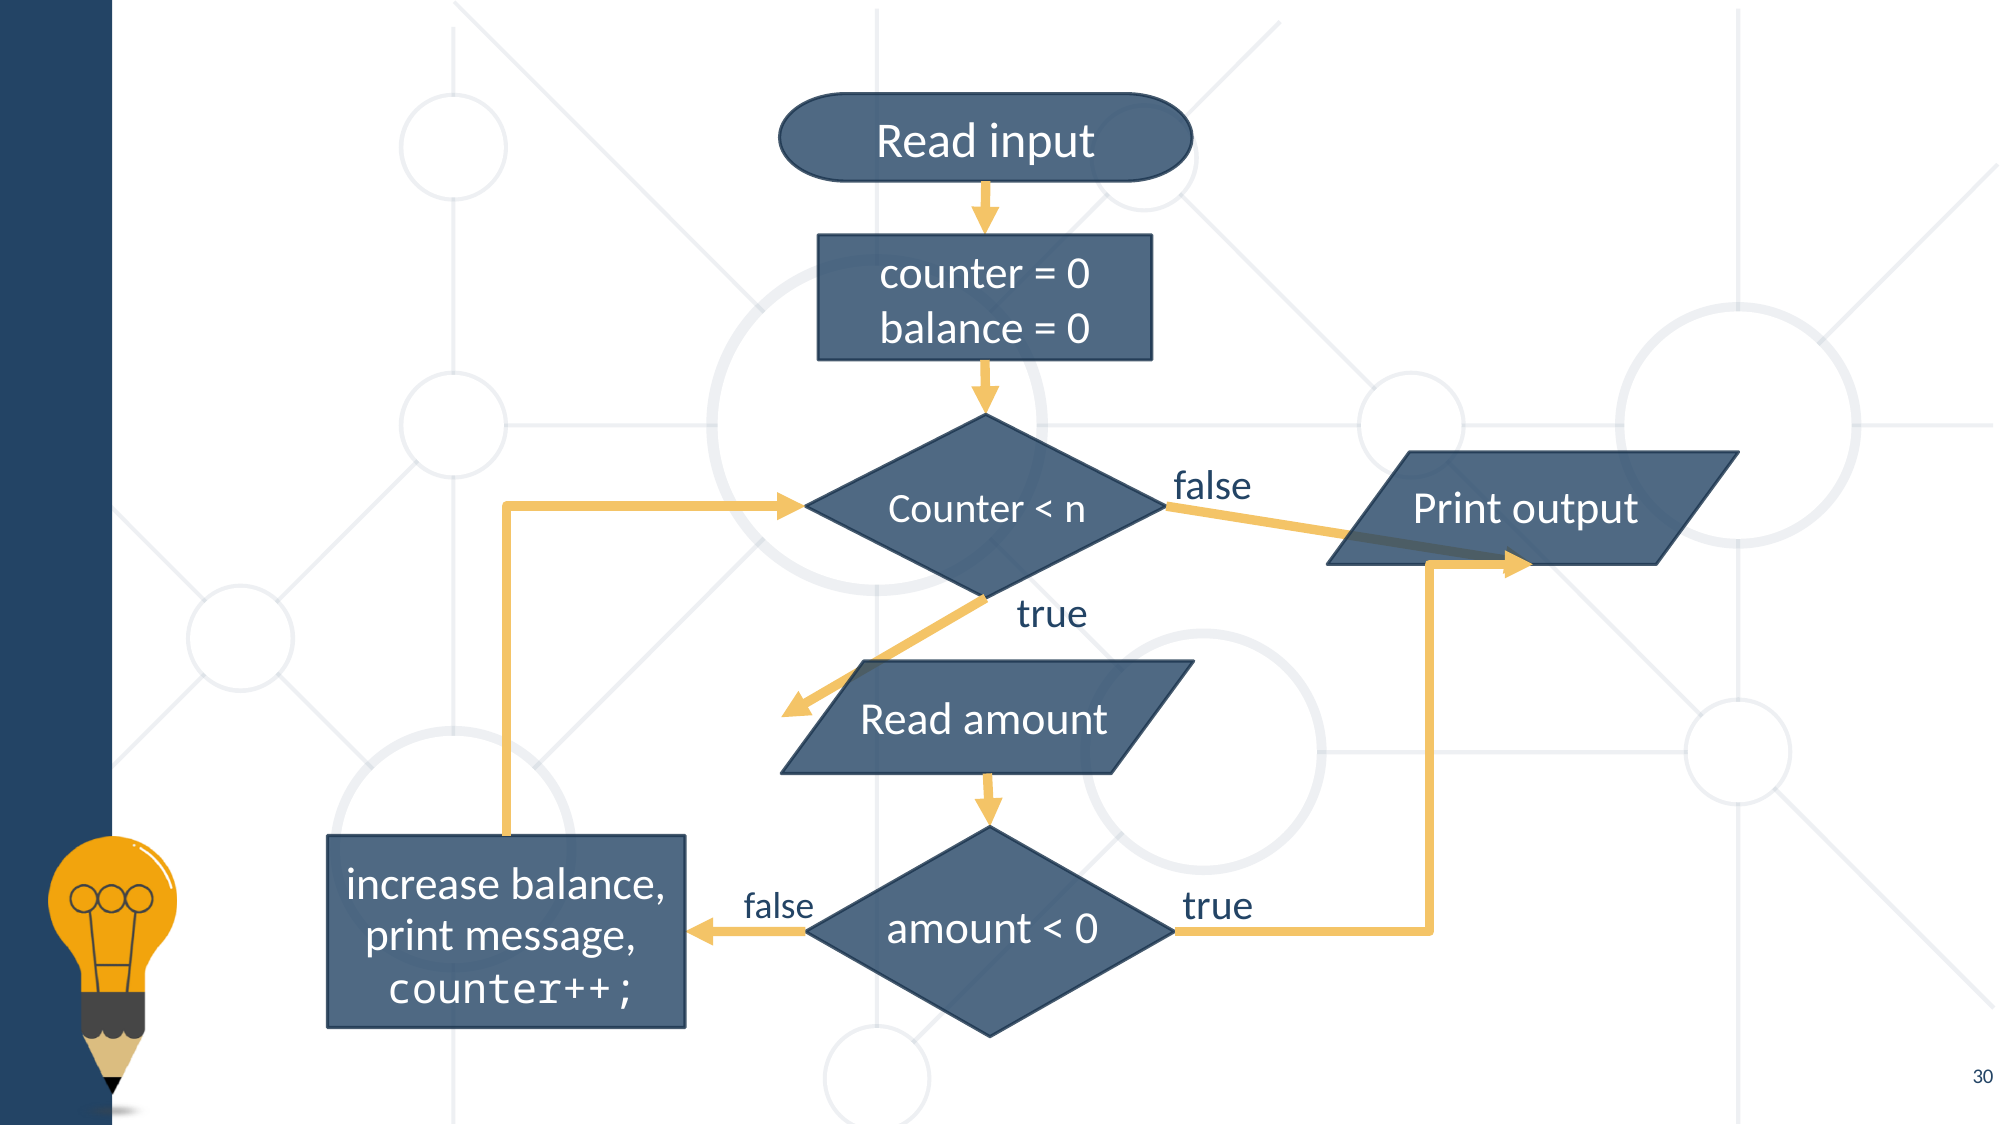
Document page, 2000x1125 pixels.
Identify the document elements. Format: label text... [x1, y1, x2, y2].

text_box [327, 835, 700, 1028]
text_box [1174, 564, 1534, 932]
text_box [987, 773, 991, 824]
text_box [825, 660, 1169, 774]
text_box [1326, 451, 1739, 565]
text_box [490, 521, 821, 821]
text_box counter = 0 balance = 0 [816, 233, 1154, 362]
slide_number 30 [1929, 1049, 2000, 1100]
picture [48, 836, 177, 1121]
text_box false [720, 940, 800, 944]
text_box Read input [777, 91, 1195, 184]
text_box false [1174, 435, 1276, 504]
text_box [805, 826, 1175, 1037]
text_box false [720, 858, 800, 930]
text_box true [993, 607, 1140, 654]
text_box false [1174, 518, 1276, 526]
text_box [805, 414, 1169, 599]
text_box true [1181, 941, 1284, 946]
